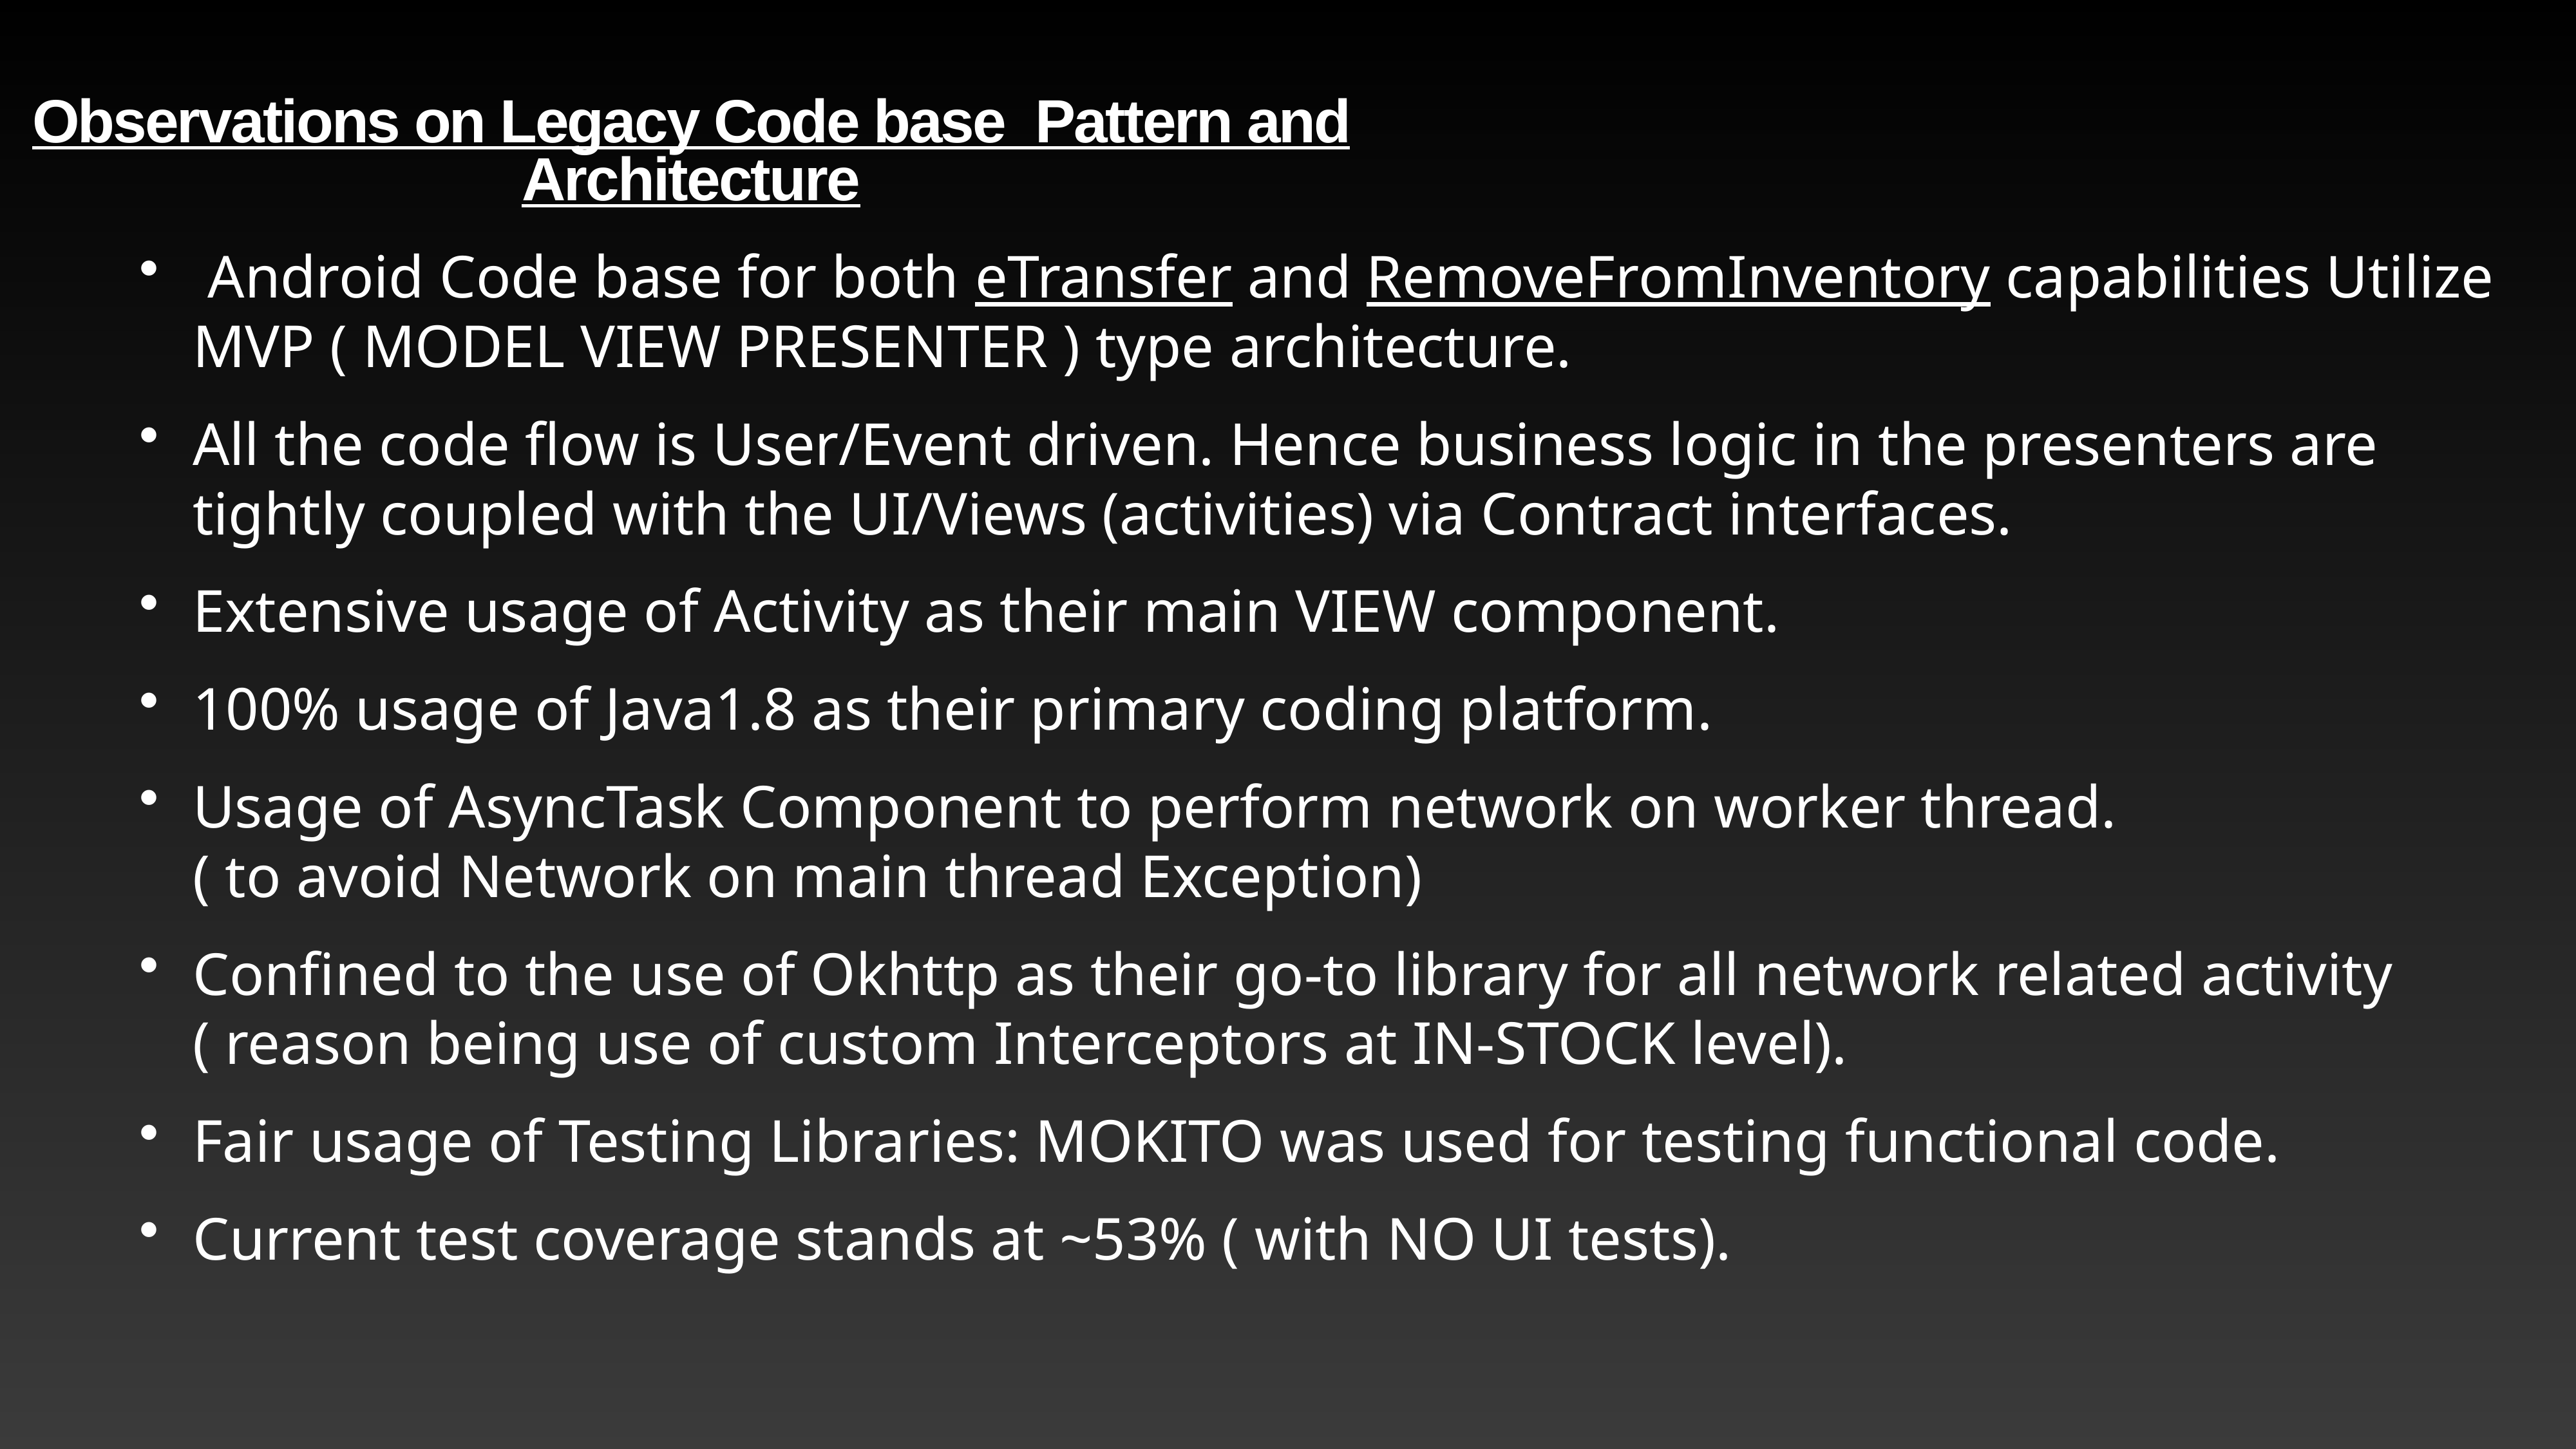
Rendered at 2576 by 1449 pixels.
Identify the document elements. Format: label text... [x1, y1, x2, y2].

list Android Code base for both eTransfer and RemoveFromInventory capabilities Utilize MVP ( MODEL VIEW PRESENTER ) type architecture. All the code flow is User/Event driven. Hence business logic in the presenters are tightly coupled with the UI/Views (activities) via Contract interfaces. Extensive usage of Activity as their main VIEW component. 100% usage of Java1.8 as their primary coding platform. Usage of AsyncTask Component to perform network on worker thread. ( to avoid Network on main thread Exception) Confined to the use of Okhttp as their go-to library for all network related activity ( reason being use of custom Interceptors at IN-STOCK level). Fair usage of Testing Libraries: MOKITO was used for testing functional code. Current test coverage stands at ~53% ( with NO UI tests). [133, 234, 2521, 1408]
title Observations on Legacy Code base Pattern and Architecture [0, 56, 1458, 218]
